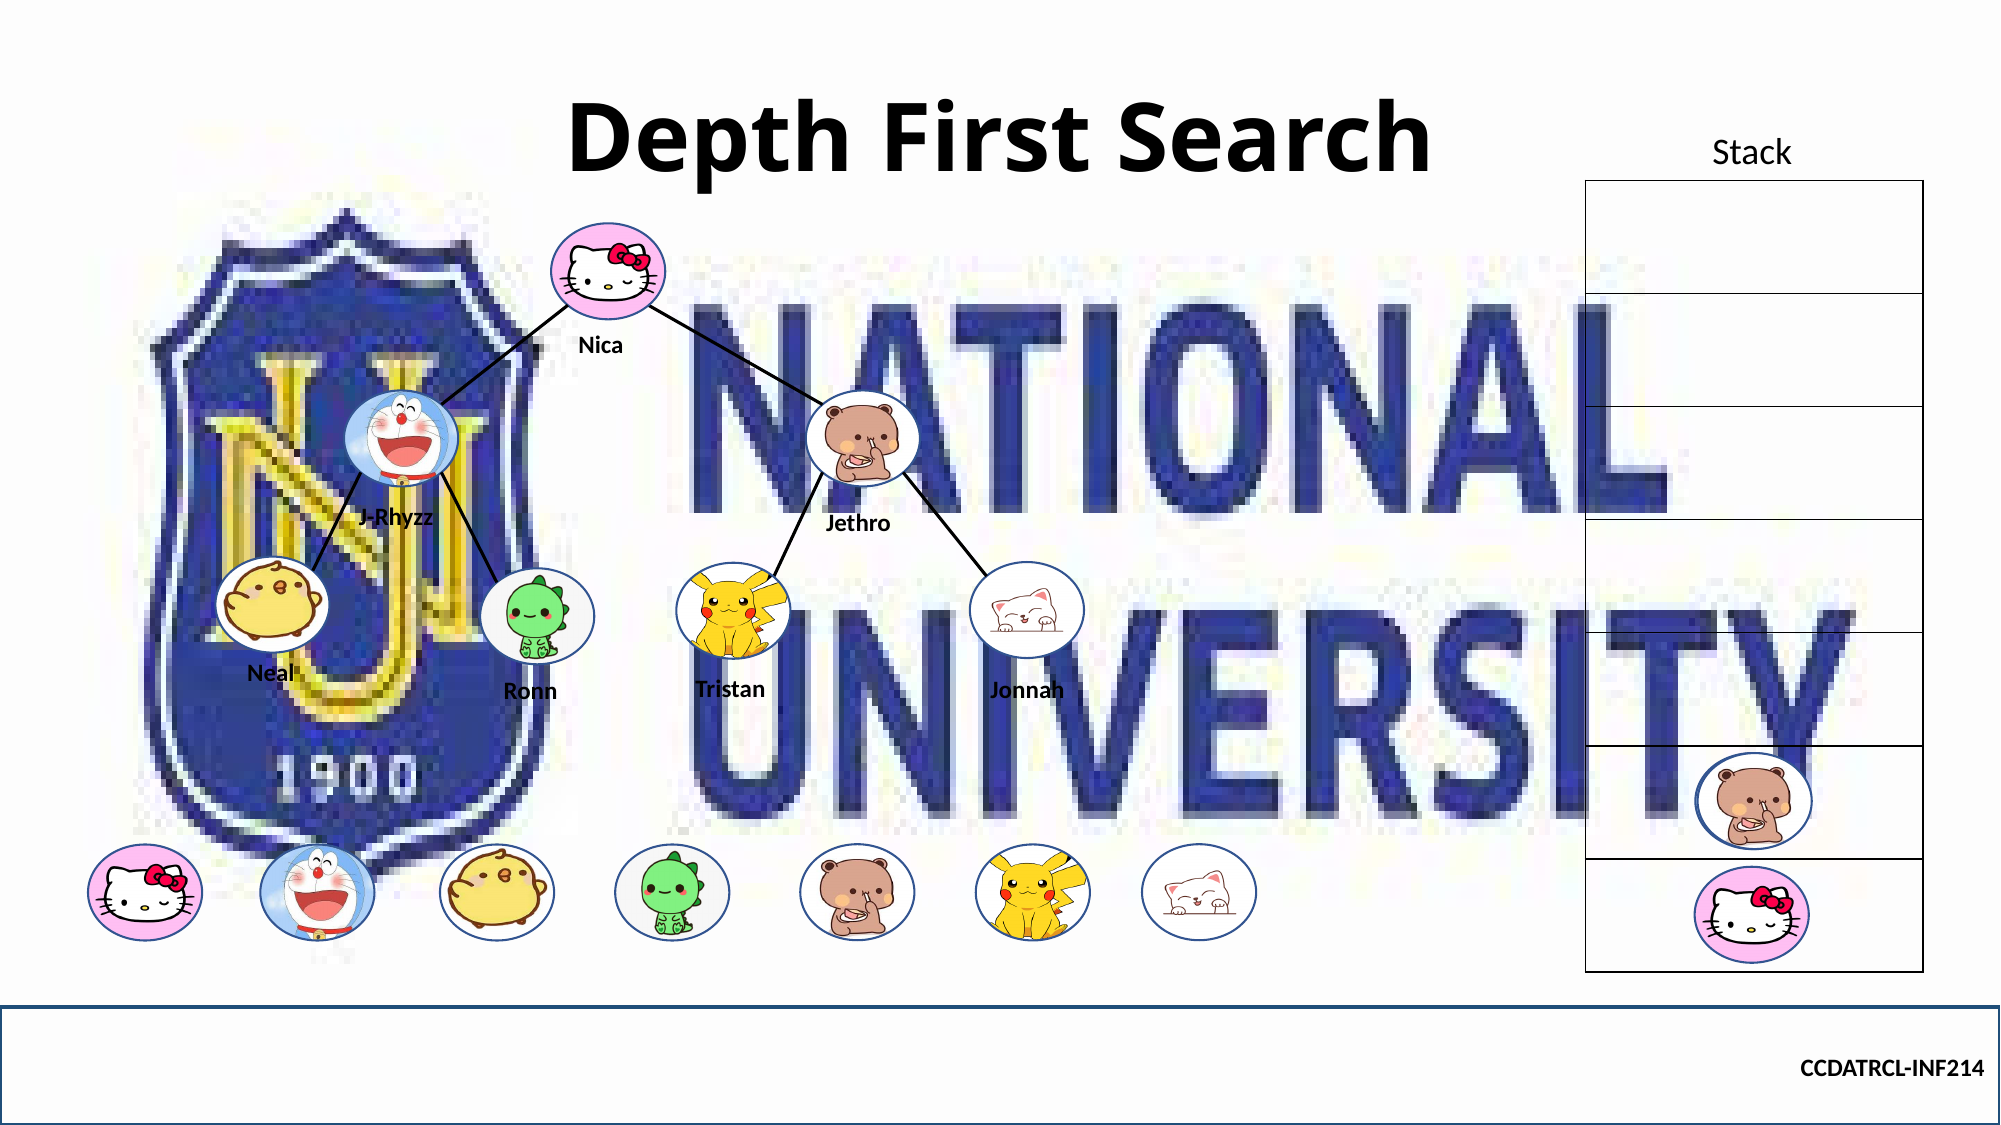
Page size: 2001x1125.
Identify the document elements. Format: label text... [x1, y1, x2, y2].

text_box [648, 305, 823, 405]
text_box Jonnah [975, 666, 1084, 711]
text_box [1140, 843, 1258, 942]
picture [0, 0, 2000, 1007]
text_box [312, 472, 361, 571]
text_box [259, 843, 376, 942]
text_box [968, 560, 1086, 660]
footer CCDATRCL-INF214 [0, 1007, 2000, 1125]
table_cell [1586, 407, 1922, 519]
text_box Nica [568, 320, 648, 366]
text_box [804, 389, 921, 488]
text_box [773, 472, 823, 577]
text_box [974, 843, 1091, 942]
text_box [441, 305, 568, 405]
text_box [550, 222, 667, 320]
text_box [214, 555, 331, 649]
text_box [614, 843, 731, 942]
table_cell [1586, 294, 1922, 406]
table_cell [1586, 747, 1922, 858]
text_box Tristan [680, 665, 789, 710]
text_box Stack [1697, 119, 1815, 180]
text_box [1696, 752, 1813, 851]
table_header [1586, 181, 1922, 293]
text_box [86, 843, 204, 942]
text_box [799, 843, 916, 942]
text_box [441, 472, 497, 583]
text_box [479, 567, 596, 666]
text_box J-Rhyzz [361, 492, 441, 538]
title Depth First Search [249, 81, 1750, 200]
text_box Jethro [823, 499, 903, 545]
text_box [342, 389, 460, 488]
table_cell [1586, 860, 1922, 971]
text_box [903, 472, 987, 577]
table_cell [1586, 520, 1922, 632]
text_box [713, 432, 1585, 823]
text_box Neal [232, 649, 323, 694]
text_box [438, 843, 556, 942]
text_box [1693, 865, 1810, 964]
text_box Ronn [488, 666, 580, 712]
table_cell [1586, 633, 1922, 745]
text_box [675, 561, 792, 660]
